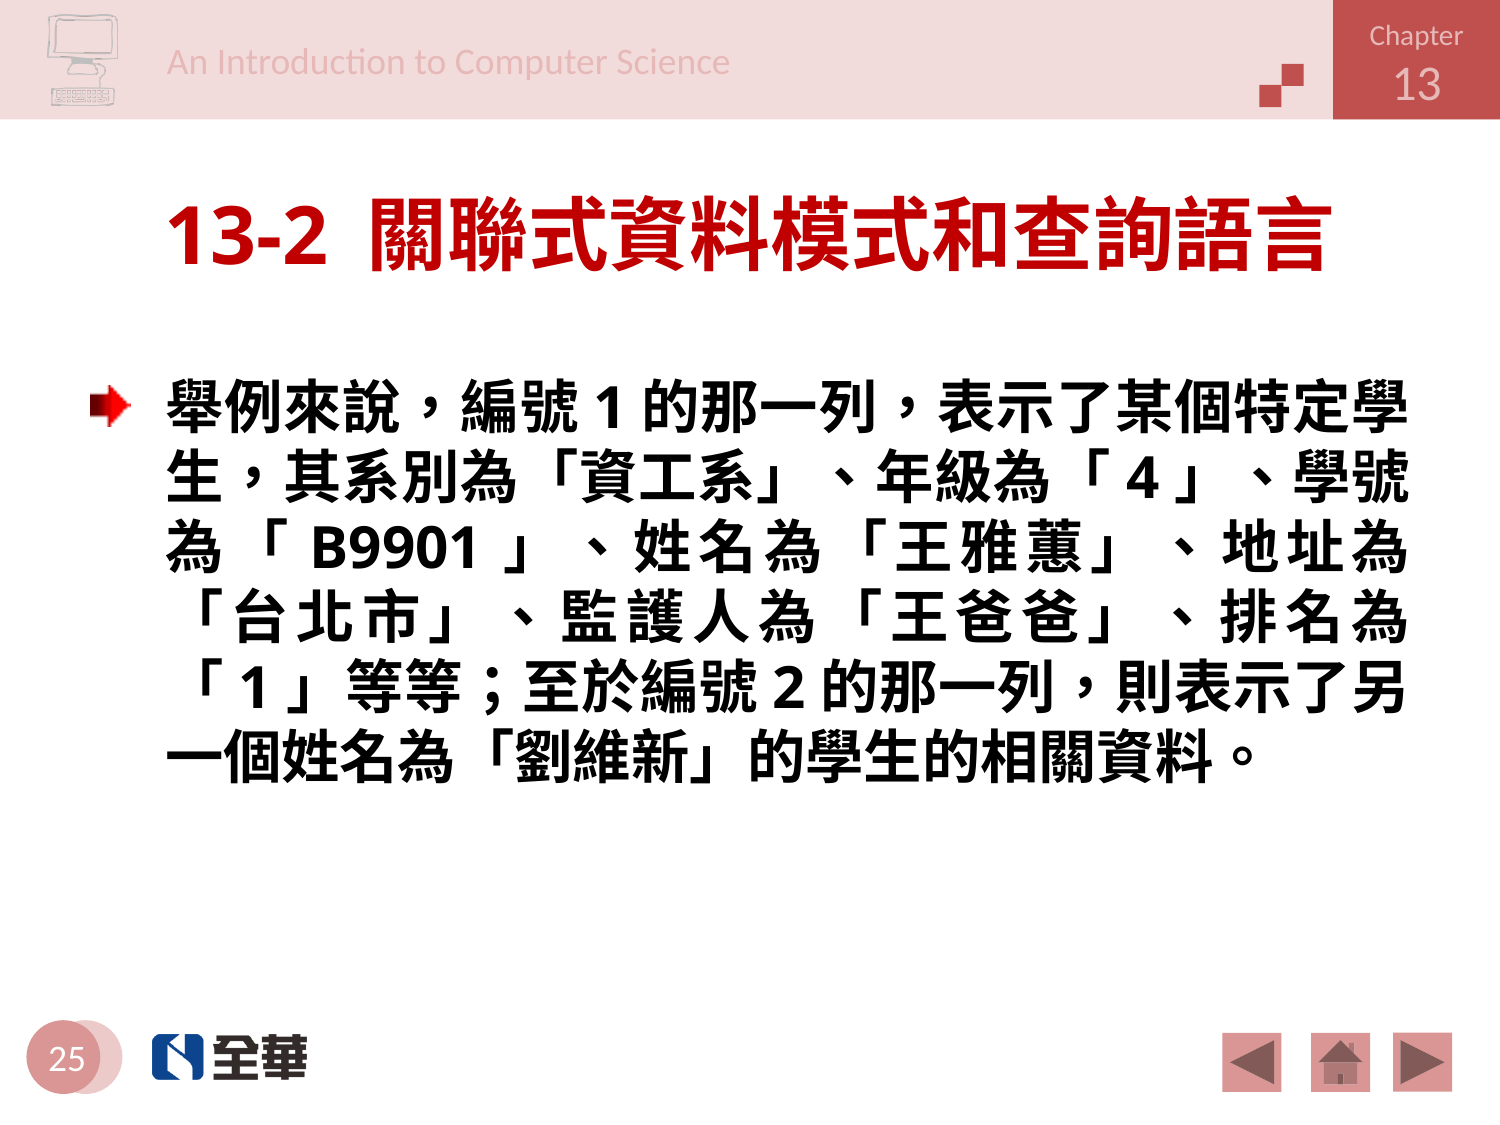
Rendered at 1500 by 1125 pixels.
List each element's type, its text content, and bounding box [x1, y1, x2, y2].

title 13-2 關聯式資料模式和查詢語言 [75, 138, 1425, 327]
picture [152, 1034, 307, 1080]
picture [90, 385, 131, 427]
picture [47, 14, 118, 106]
list 舉例來說，編號1的那一列，表示了某個特定學生，其系別為「資工系」、年級為「4」、學號為「B9901」、姓名為「王雅蕙」、地址為「台北市」、監護人為「王爸爸」、排名為「1」等等；至於編號2的那一列，則表示了另一個姓名為「劉維新」的學生的相關資料。 [75, 363, 1425, 1005]
